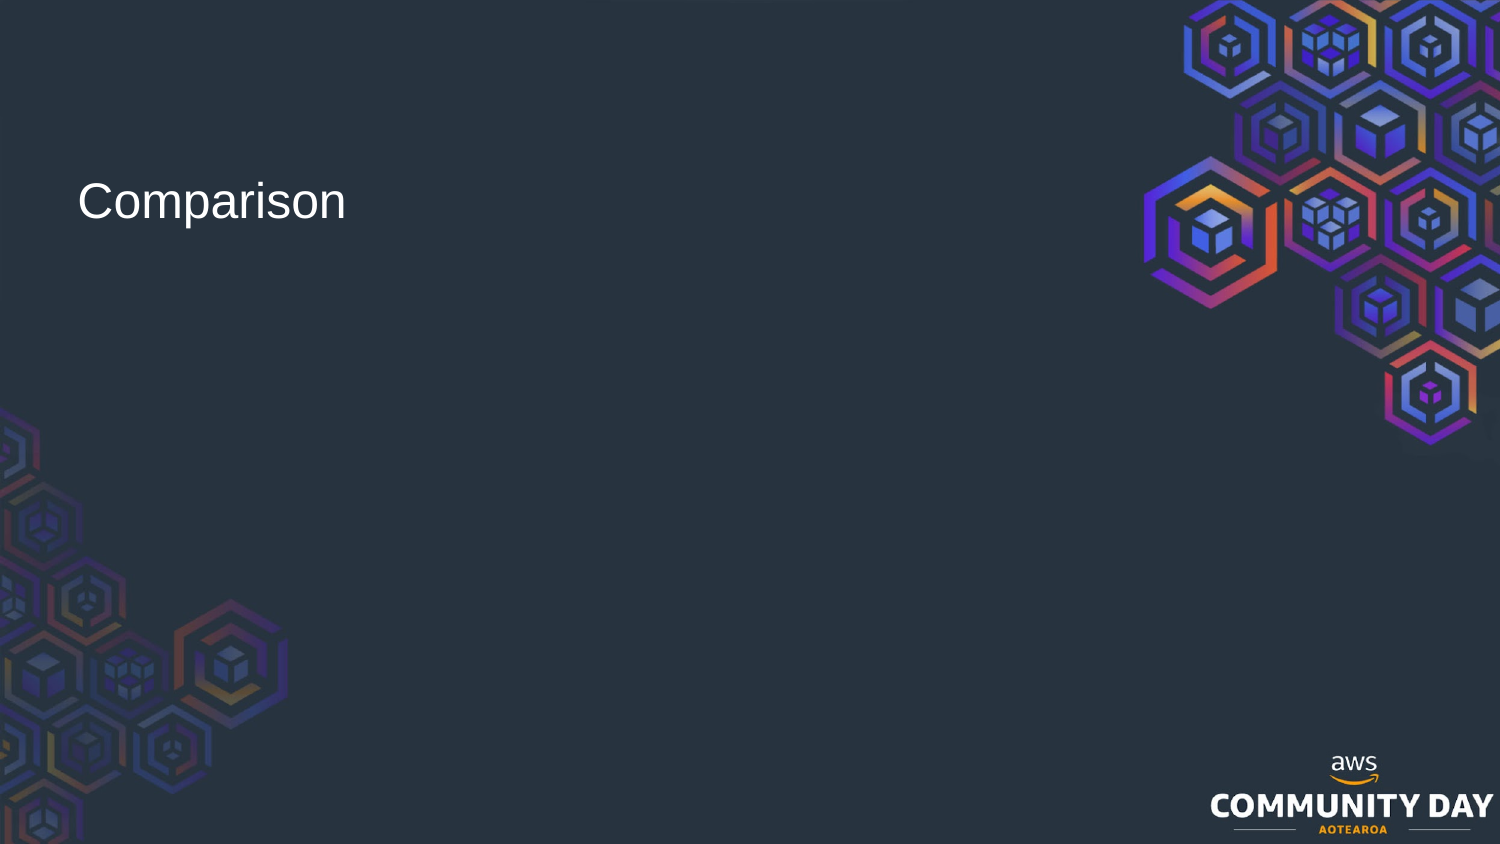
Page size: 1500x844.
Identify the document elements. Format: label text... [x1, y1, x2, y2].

picture [0, 0, 1500, 844]
title Comparison [62, 160, 1471, 290]
